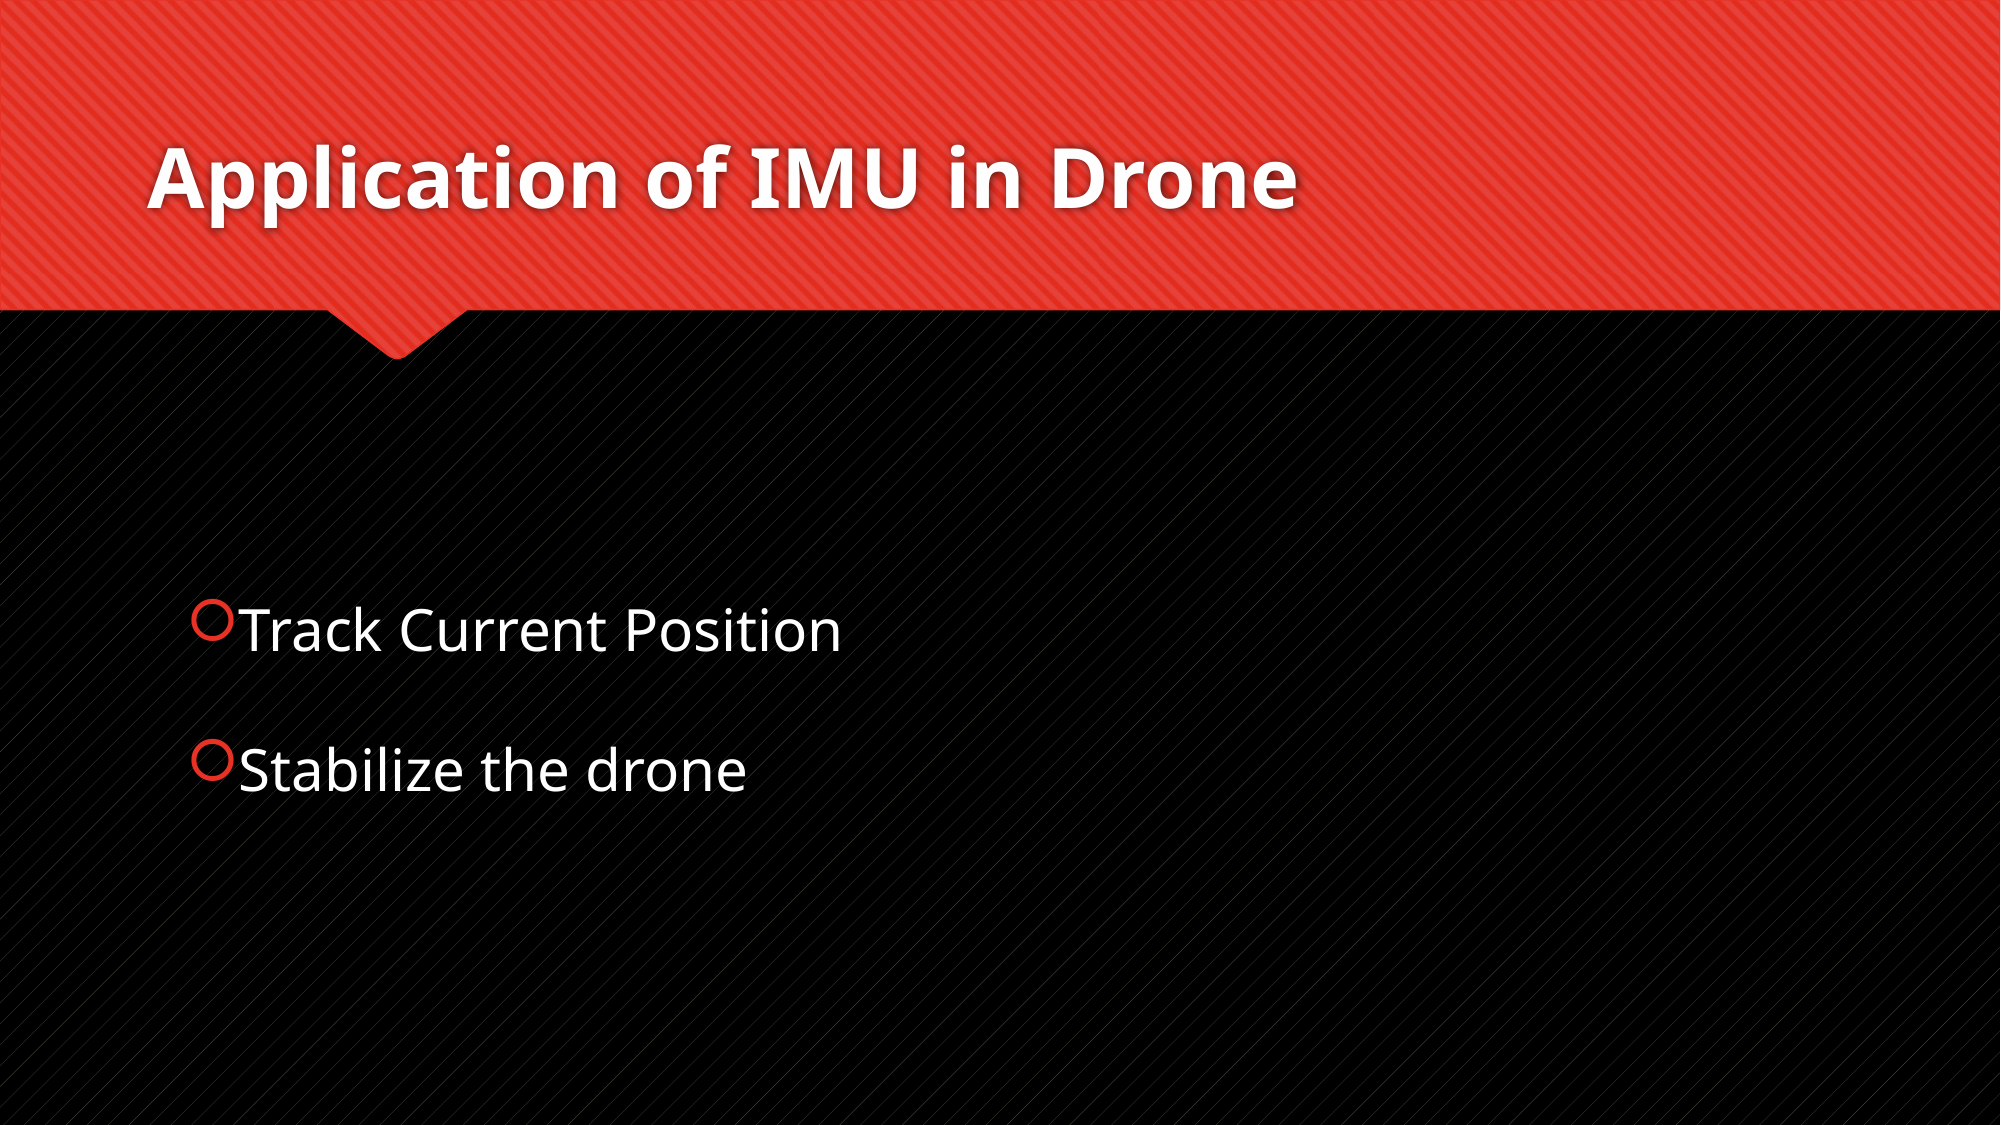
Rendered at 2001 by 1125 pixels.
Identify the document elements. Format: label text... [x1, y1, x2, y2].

list Track Current Position Stabilize the drone [134, 364, 1866, 962]
title Application of IMU in Drone [132, 73, 1868, 233]
